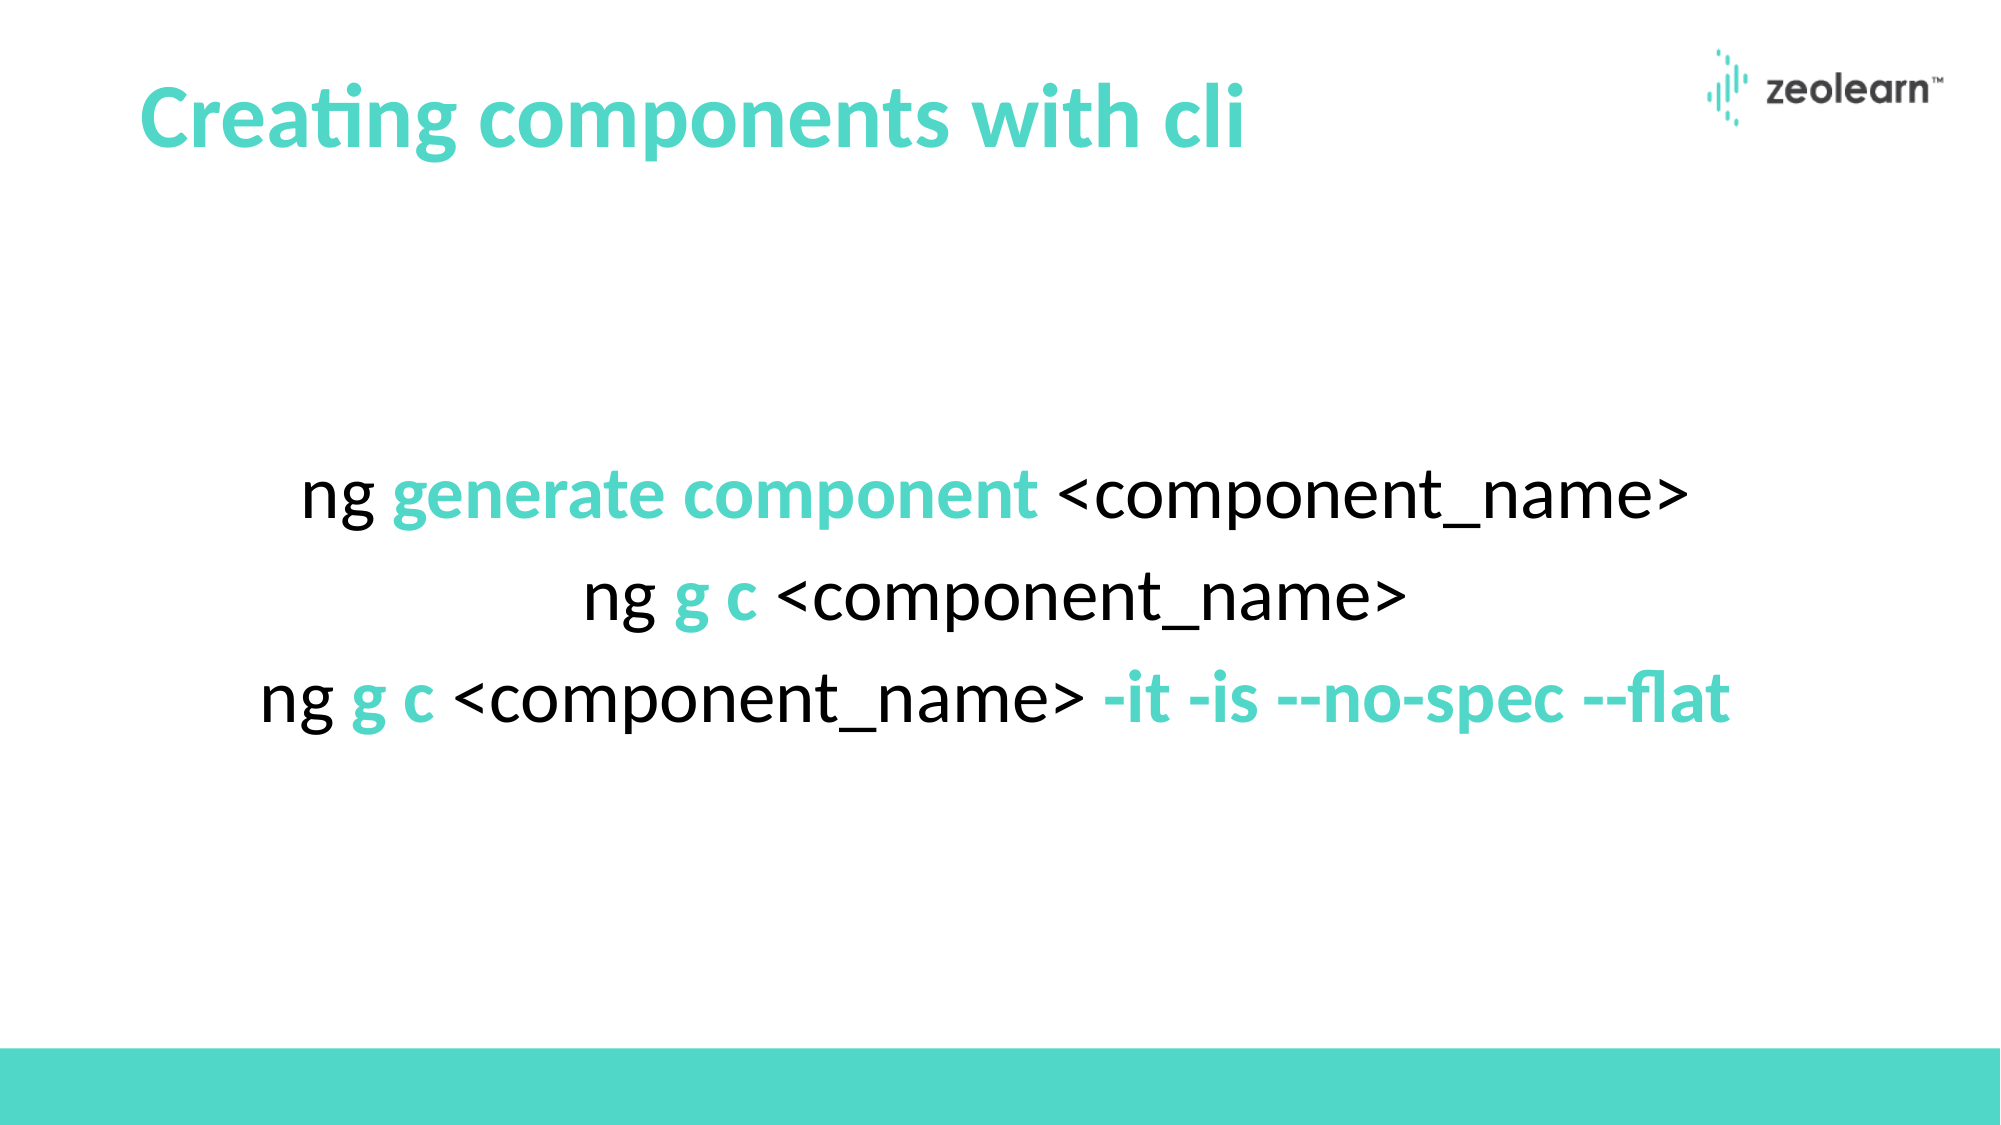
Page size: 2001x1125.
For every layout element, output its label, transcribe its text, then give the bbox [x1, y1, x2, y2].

picture [1686, 37, 1965, 140]
title Creating components with cli [125, 47, 1867, 189]
list ng generate component <component_name> ng g c <component_name> ng g c <component_name> -it -is --no-spec --flat [125, 203, 1867, 1001]
